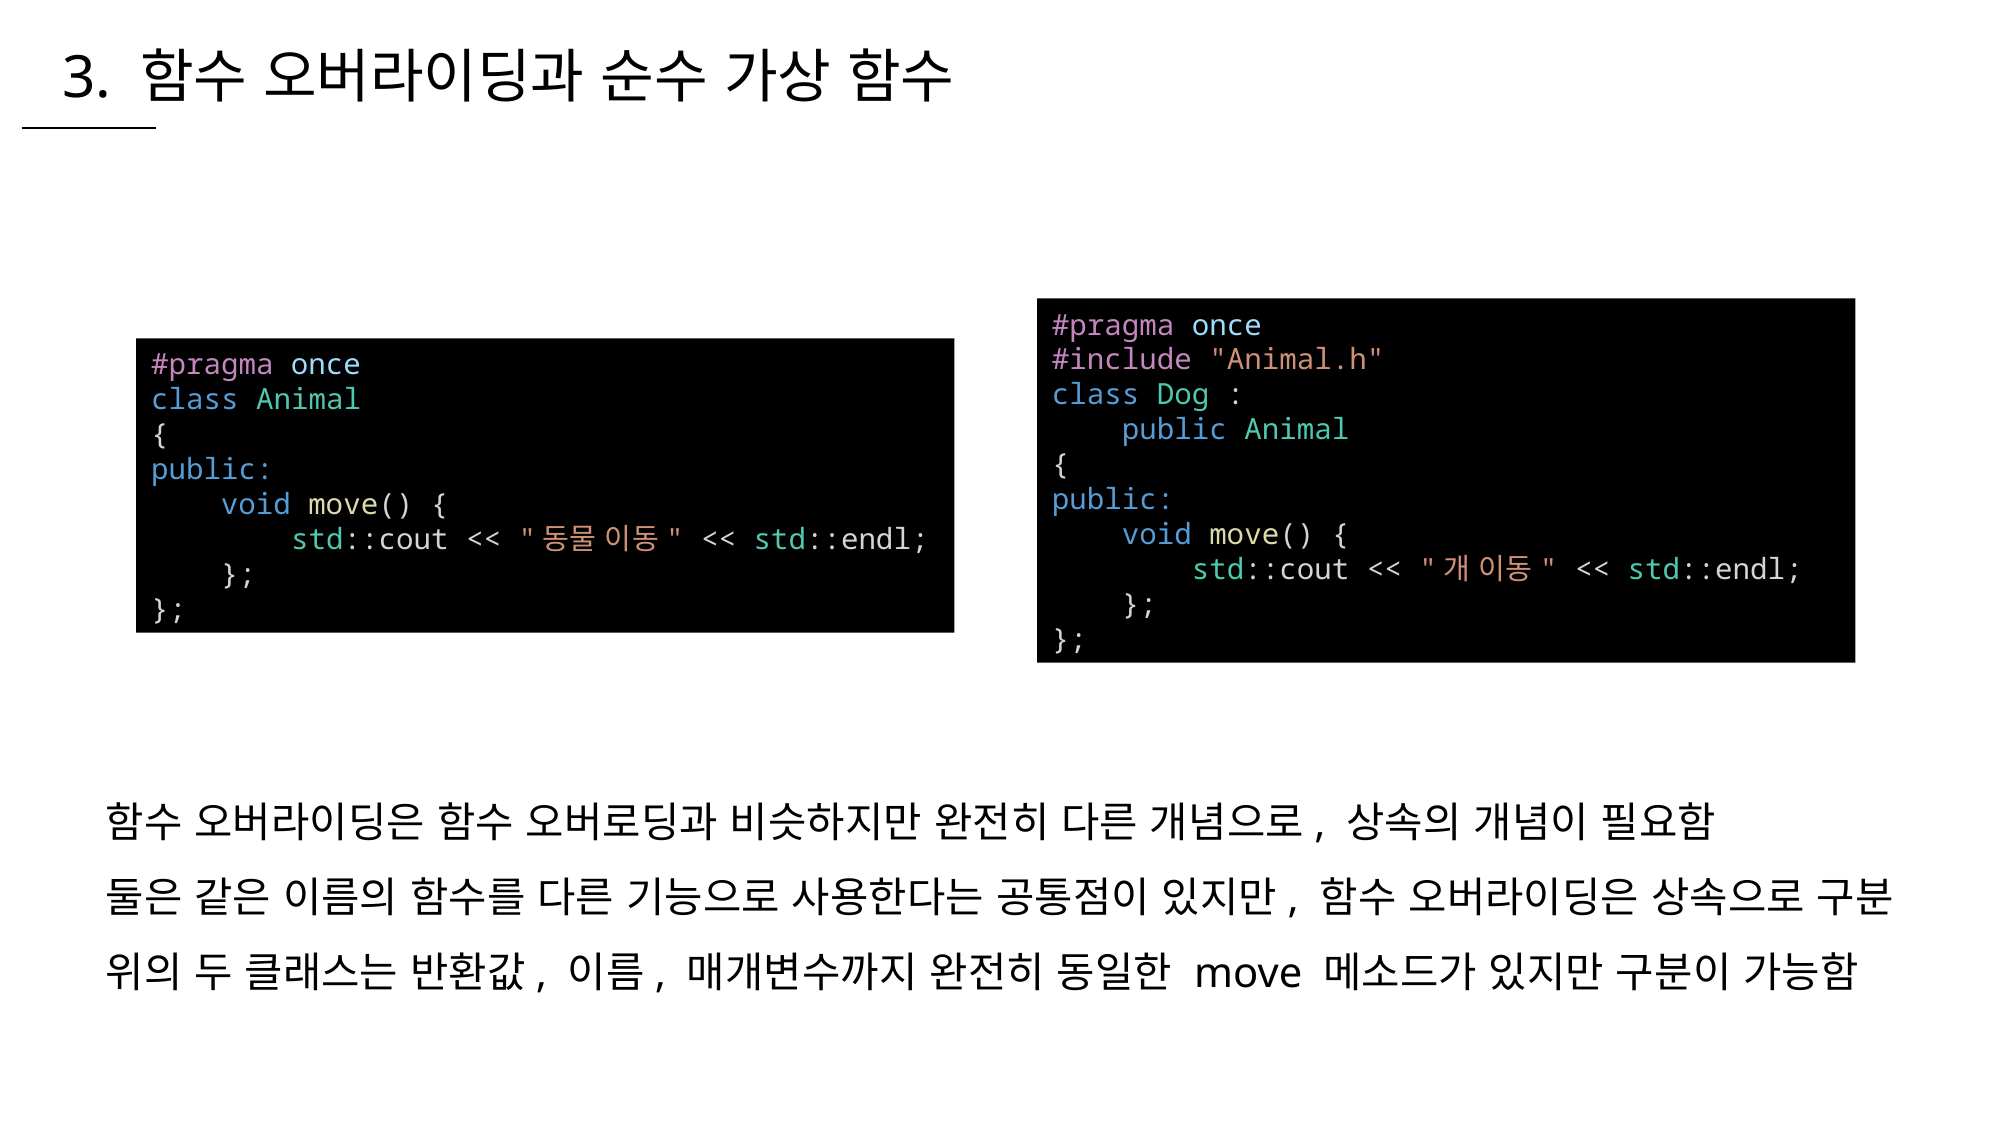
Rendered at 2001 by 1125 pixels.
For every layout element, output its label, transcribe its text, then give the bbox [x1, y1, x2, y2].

text_box 함수 오버라이딩은 함수 오버로딩과 비슷하지만 완전히 다른 개념으로, 상속의 개념이 필요함 둘은 같은 이름의 함수를 다른 기능으로 사용한다는 공통점이 있지만, 함수 오버라이딩은 상속으로 구분 위의 두 클래스는 반환값, 이름, 매개변수까지 완전히 동일한 move 메소드가 있지만 구분이 가능함 [90, 763, 1909, 1004]
text_box 3. 함수 오버라이딩과 순수 가상 함수 [47, 31, 970, 117]
text_box #pragma once class Animal { public: void move() { std::cout << "동물 이동" << std::endl; }; }; [136, 338, 955, 633]
text_box #pragma once #include "Animal.h" class Dog : public Animal { public: void move() { std::cout << "개 이동" << std::endl; }; }; [1037, 298, 1856, 663]
